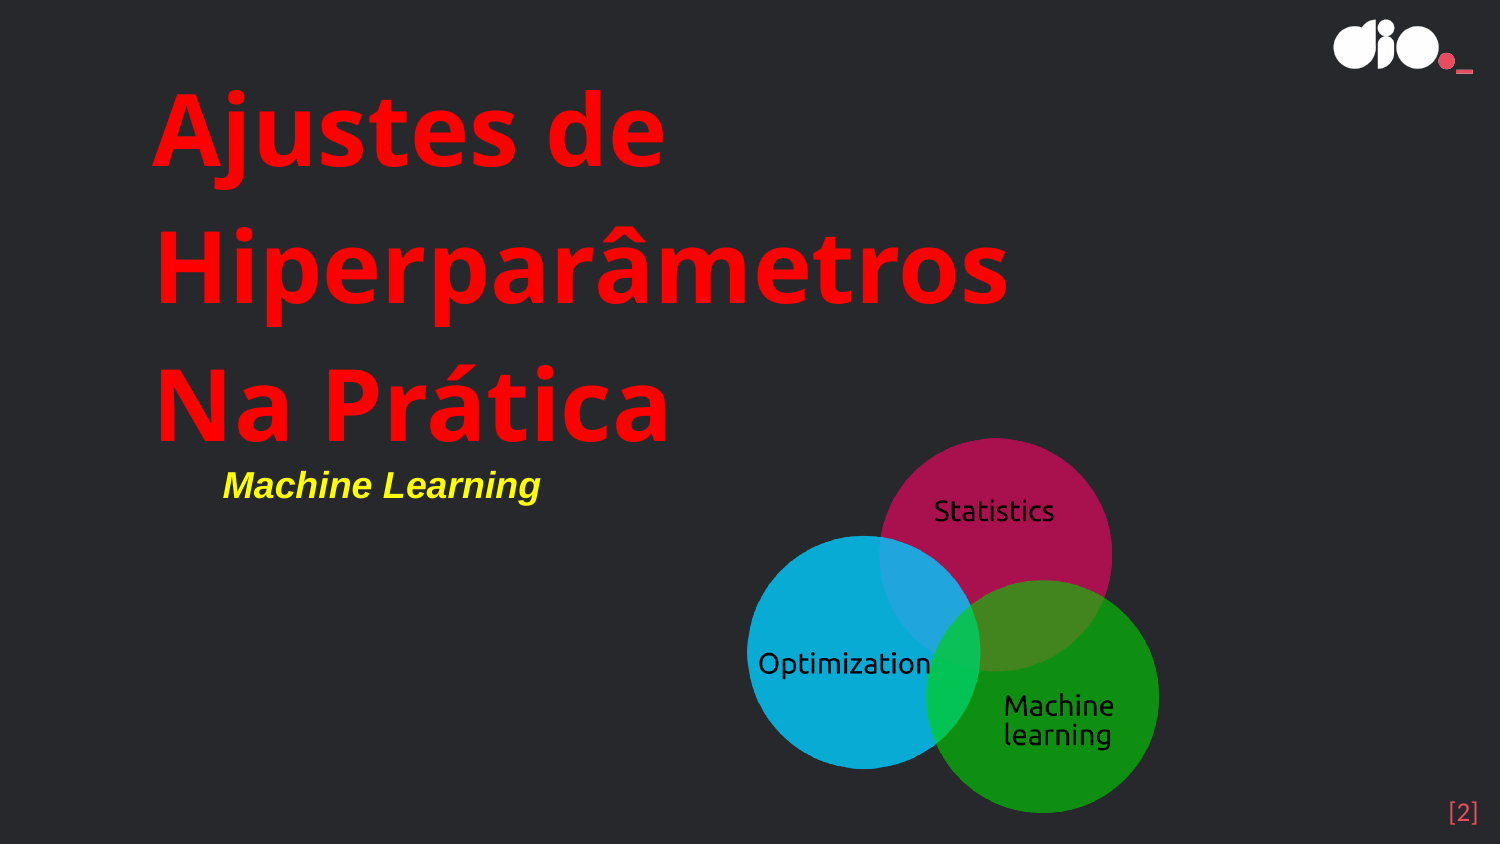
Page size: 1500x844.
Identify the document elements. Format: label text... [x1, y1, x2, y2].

text_box Machine Learning [0, 446, 622, 522]
slide_number [2] [1403, 779, 1494, 844]
picture [1332, 19, 1474, 75]
picture [747, 438, 1160, 813]
text_box [190, 473, 742, 560]
text_box Ajustes de Hiperparâmetros Na Prática [137, 175, 1400, 473]
